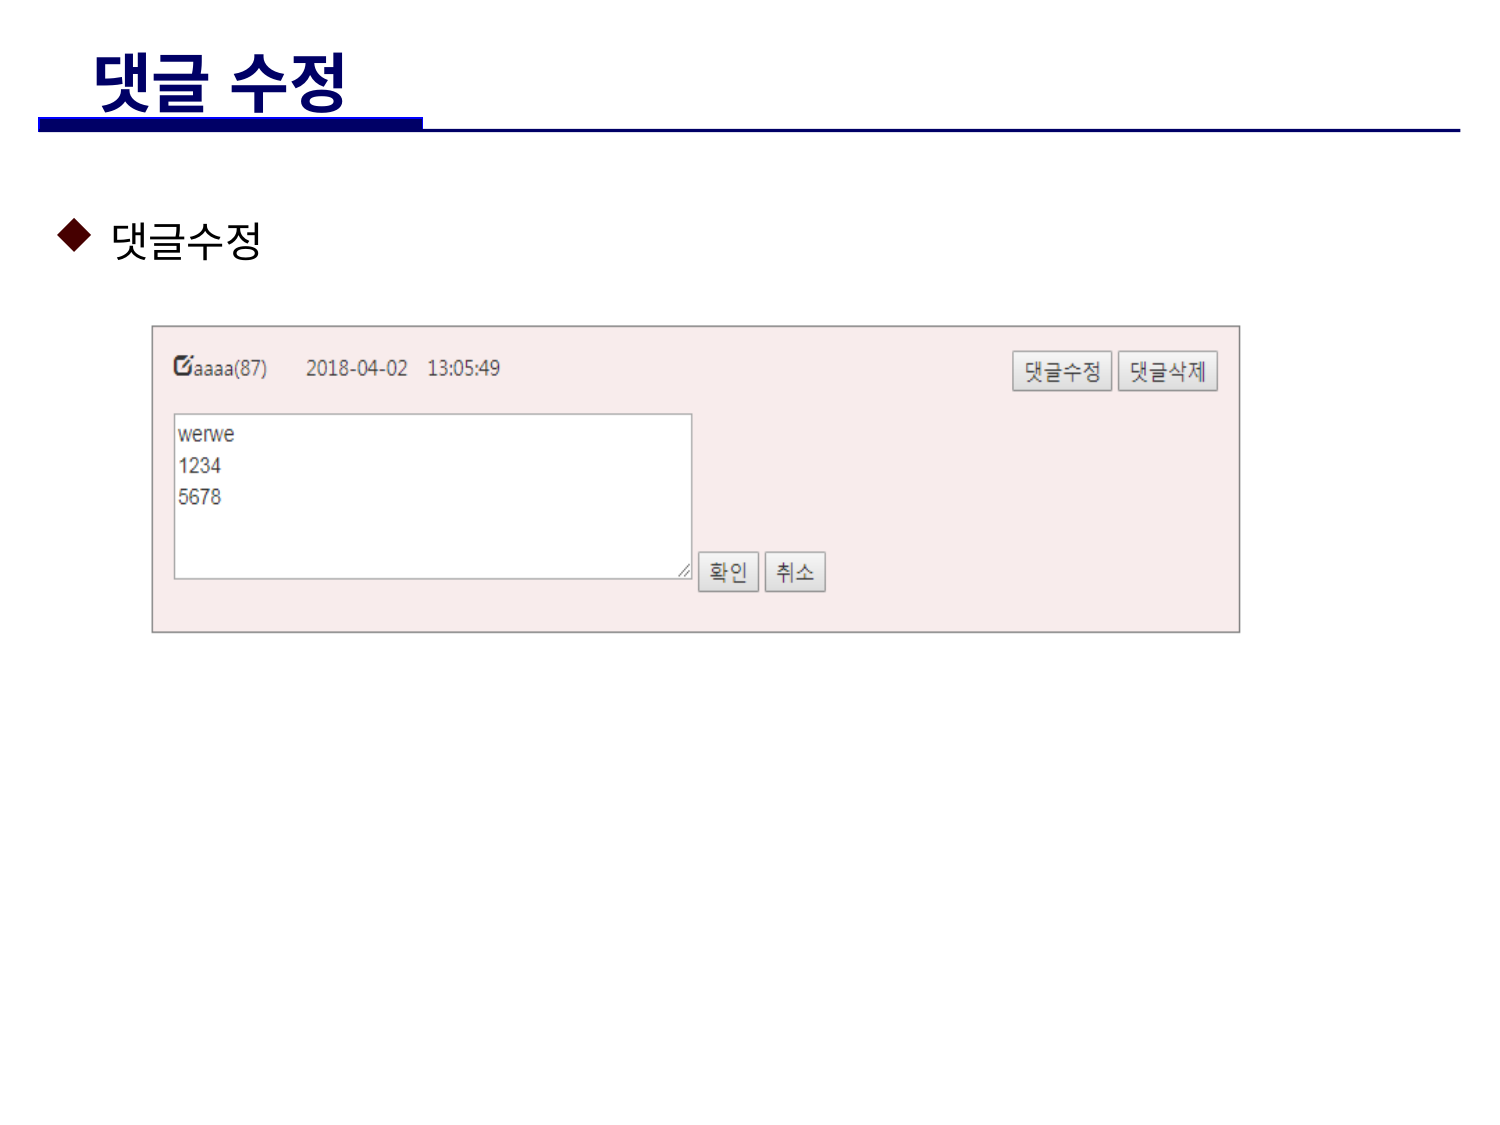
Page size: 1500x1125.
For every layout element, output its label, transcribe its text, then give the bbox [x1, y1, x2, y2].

list 댓글수정 [38, 208, 1460, 1033]
title 댓글 수정 [77, 34, 1355, 128]
picture [149, 321, 1247, 638]
